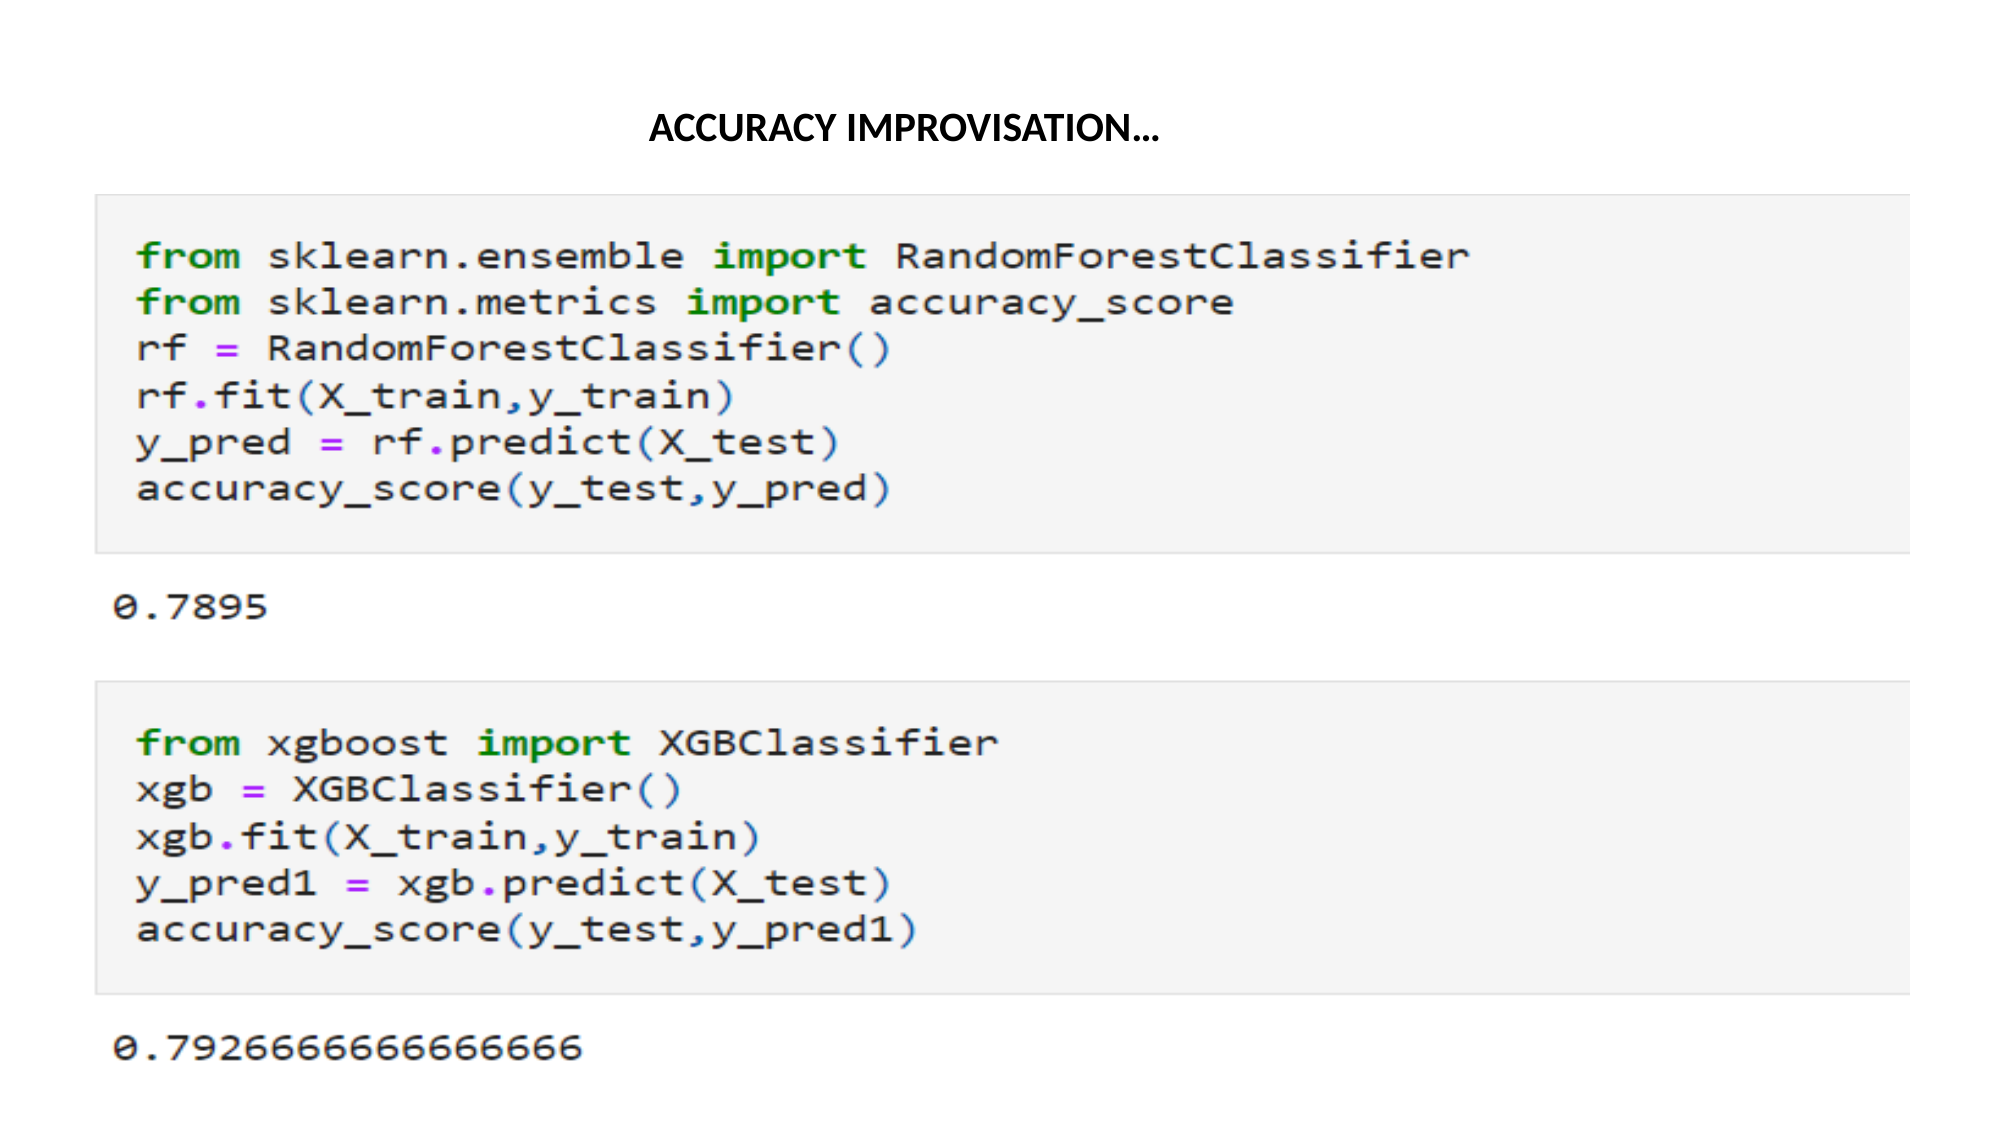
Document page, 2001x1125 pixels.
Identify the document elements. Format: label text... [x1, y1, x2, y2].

picture [81, 194, 1910, 1097]
text_box ACCURACY IMPROVISATION… [417, 42, 1393, 157]
